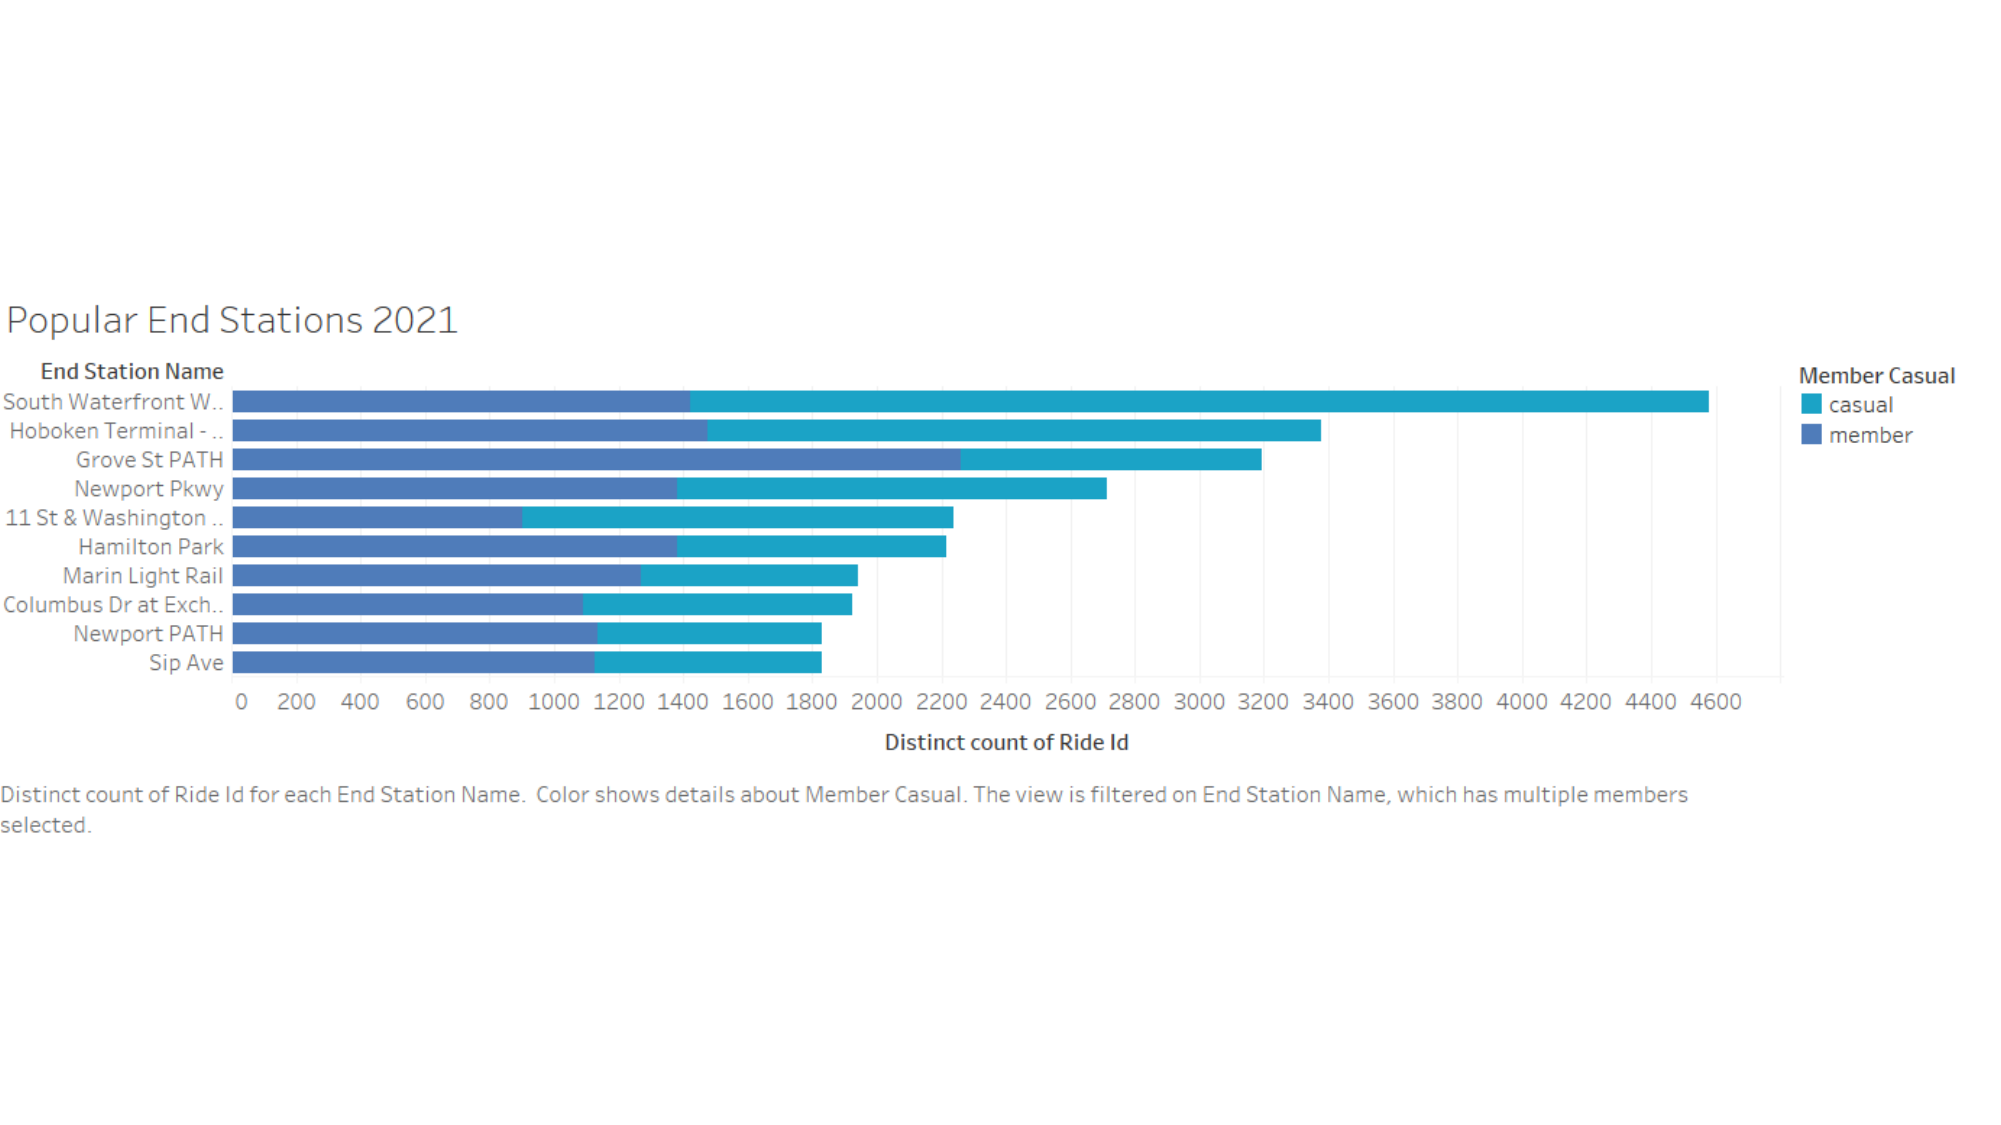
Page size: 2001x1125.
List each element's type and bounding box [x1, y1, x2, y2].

picture [0, 285, 2000, 840]
